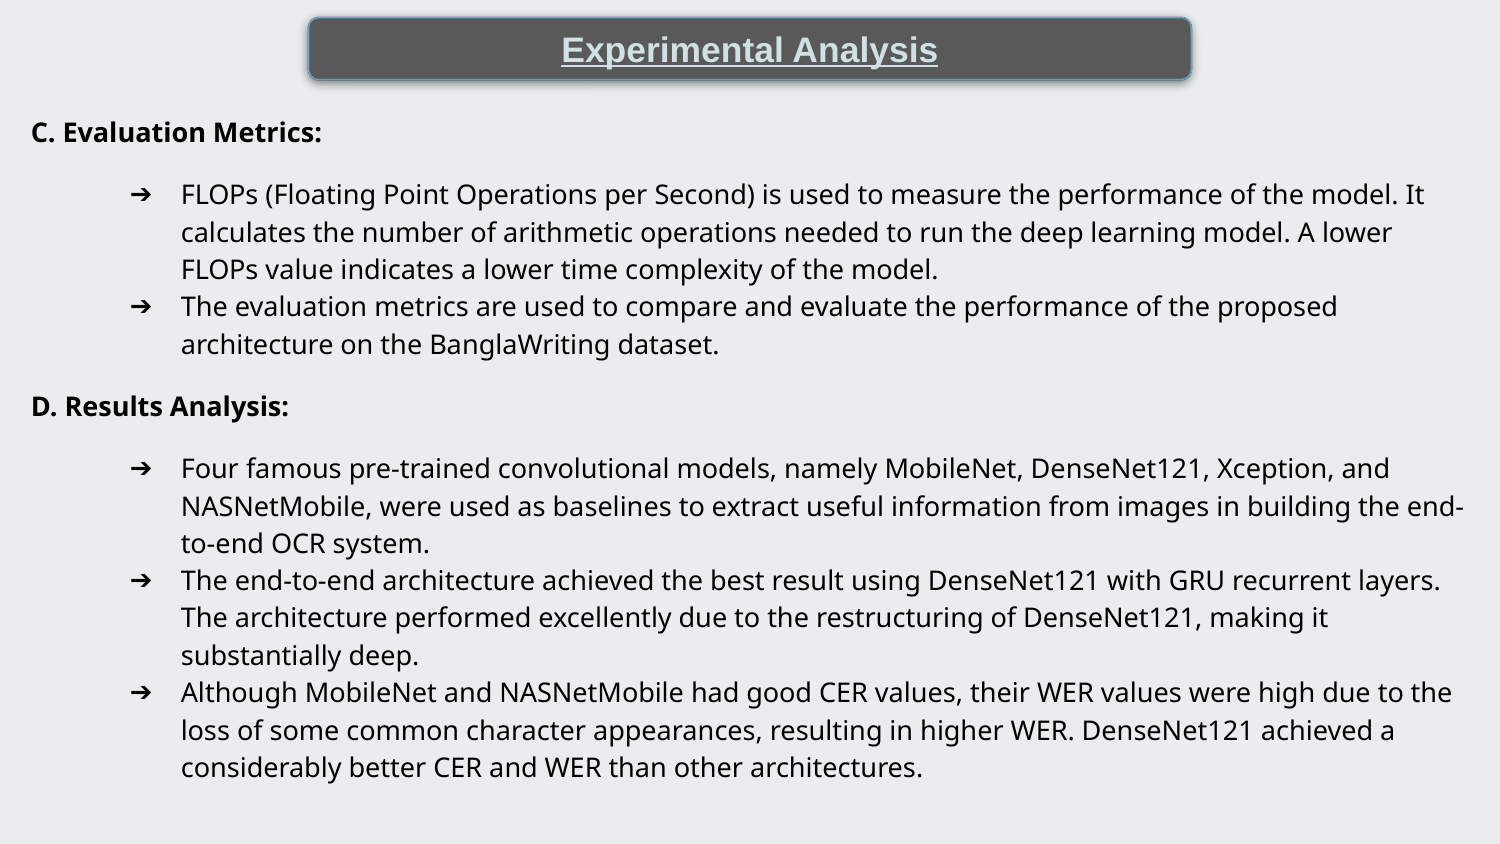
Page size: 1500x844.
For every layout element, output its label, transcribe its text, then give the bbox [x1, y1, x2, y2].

text_box C. Evaluation Metrics: FLOPs (Floating Point Operations per Second) is used to measure the performance of the model. It calculates the number of arithmetic operations needed to run the deep learning model. A lower FLOPs value indicates a lower time complexity of the model. The evaluation metrics are used to compare and evaluate the performance of the proposed architecture on the BanglaWriting dataset. D. Results Analysis: Four famous pre-trained convolutional models, namely MobileNet, DenseNet121, Xception, and NASNetMobile, were used as baselines to extract useful information from images in building the end-to-end OCR system. The end-to-end architecture achieved the best result using DenseNet121 with GRU recurrent layers. The architecture performed excellently due to the restructuring of DenseNet121, making it substantially deep. Although MobileNet and NASNetMobile had good CER values, their WER values were high due to the loss of some common character appearances, resulting in higher WER. DenseNet121 achieved a considerably better CER and WER than other architectures. [15, 95, 1485, 844]
text_box Experimental Analysis [308, 17, 1192, 80]
